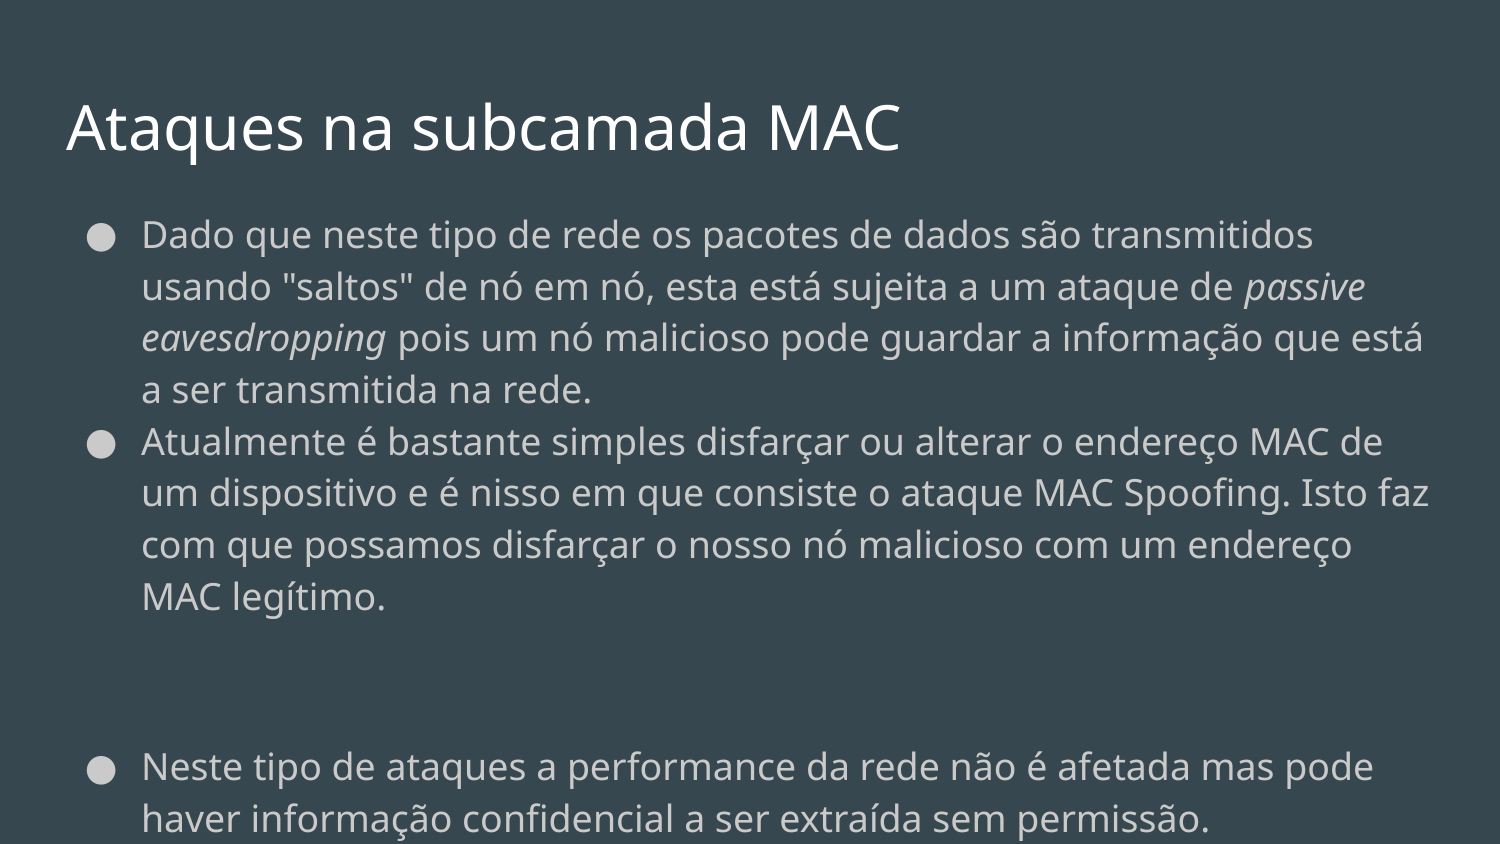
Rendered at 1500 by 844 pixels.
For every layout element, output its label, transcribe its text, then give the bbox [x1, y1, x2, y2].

title Ataques na subcamada MAC [51, 72, 1449, 167]
list Dado que neste tipo de rede os pacotes de dados são transmitidos usando "saltos" de nó em nó, esta está sujeita a um ataque de passive eavesdropping pois um nó malicioso pode guardar a informação que está a ser transmitida na rede. Atualmente é bastante simples disfarçar ou alterar o endereço MAC de um dispositivo e é nisso em que consiste o ataque MAC Spoofing. Isto faz com que possamos disfarçar o nosso nó malicioso com um endereço MAC legítimo. Neste tipo de ataques a performance da rede não é afetada mas pode haver informação confidencial a ser extraída sem permissão. [51, 189, 1449, 750]
